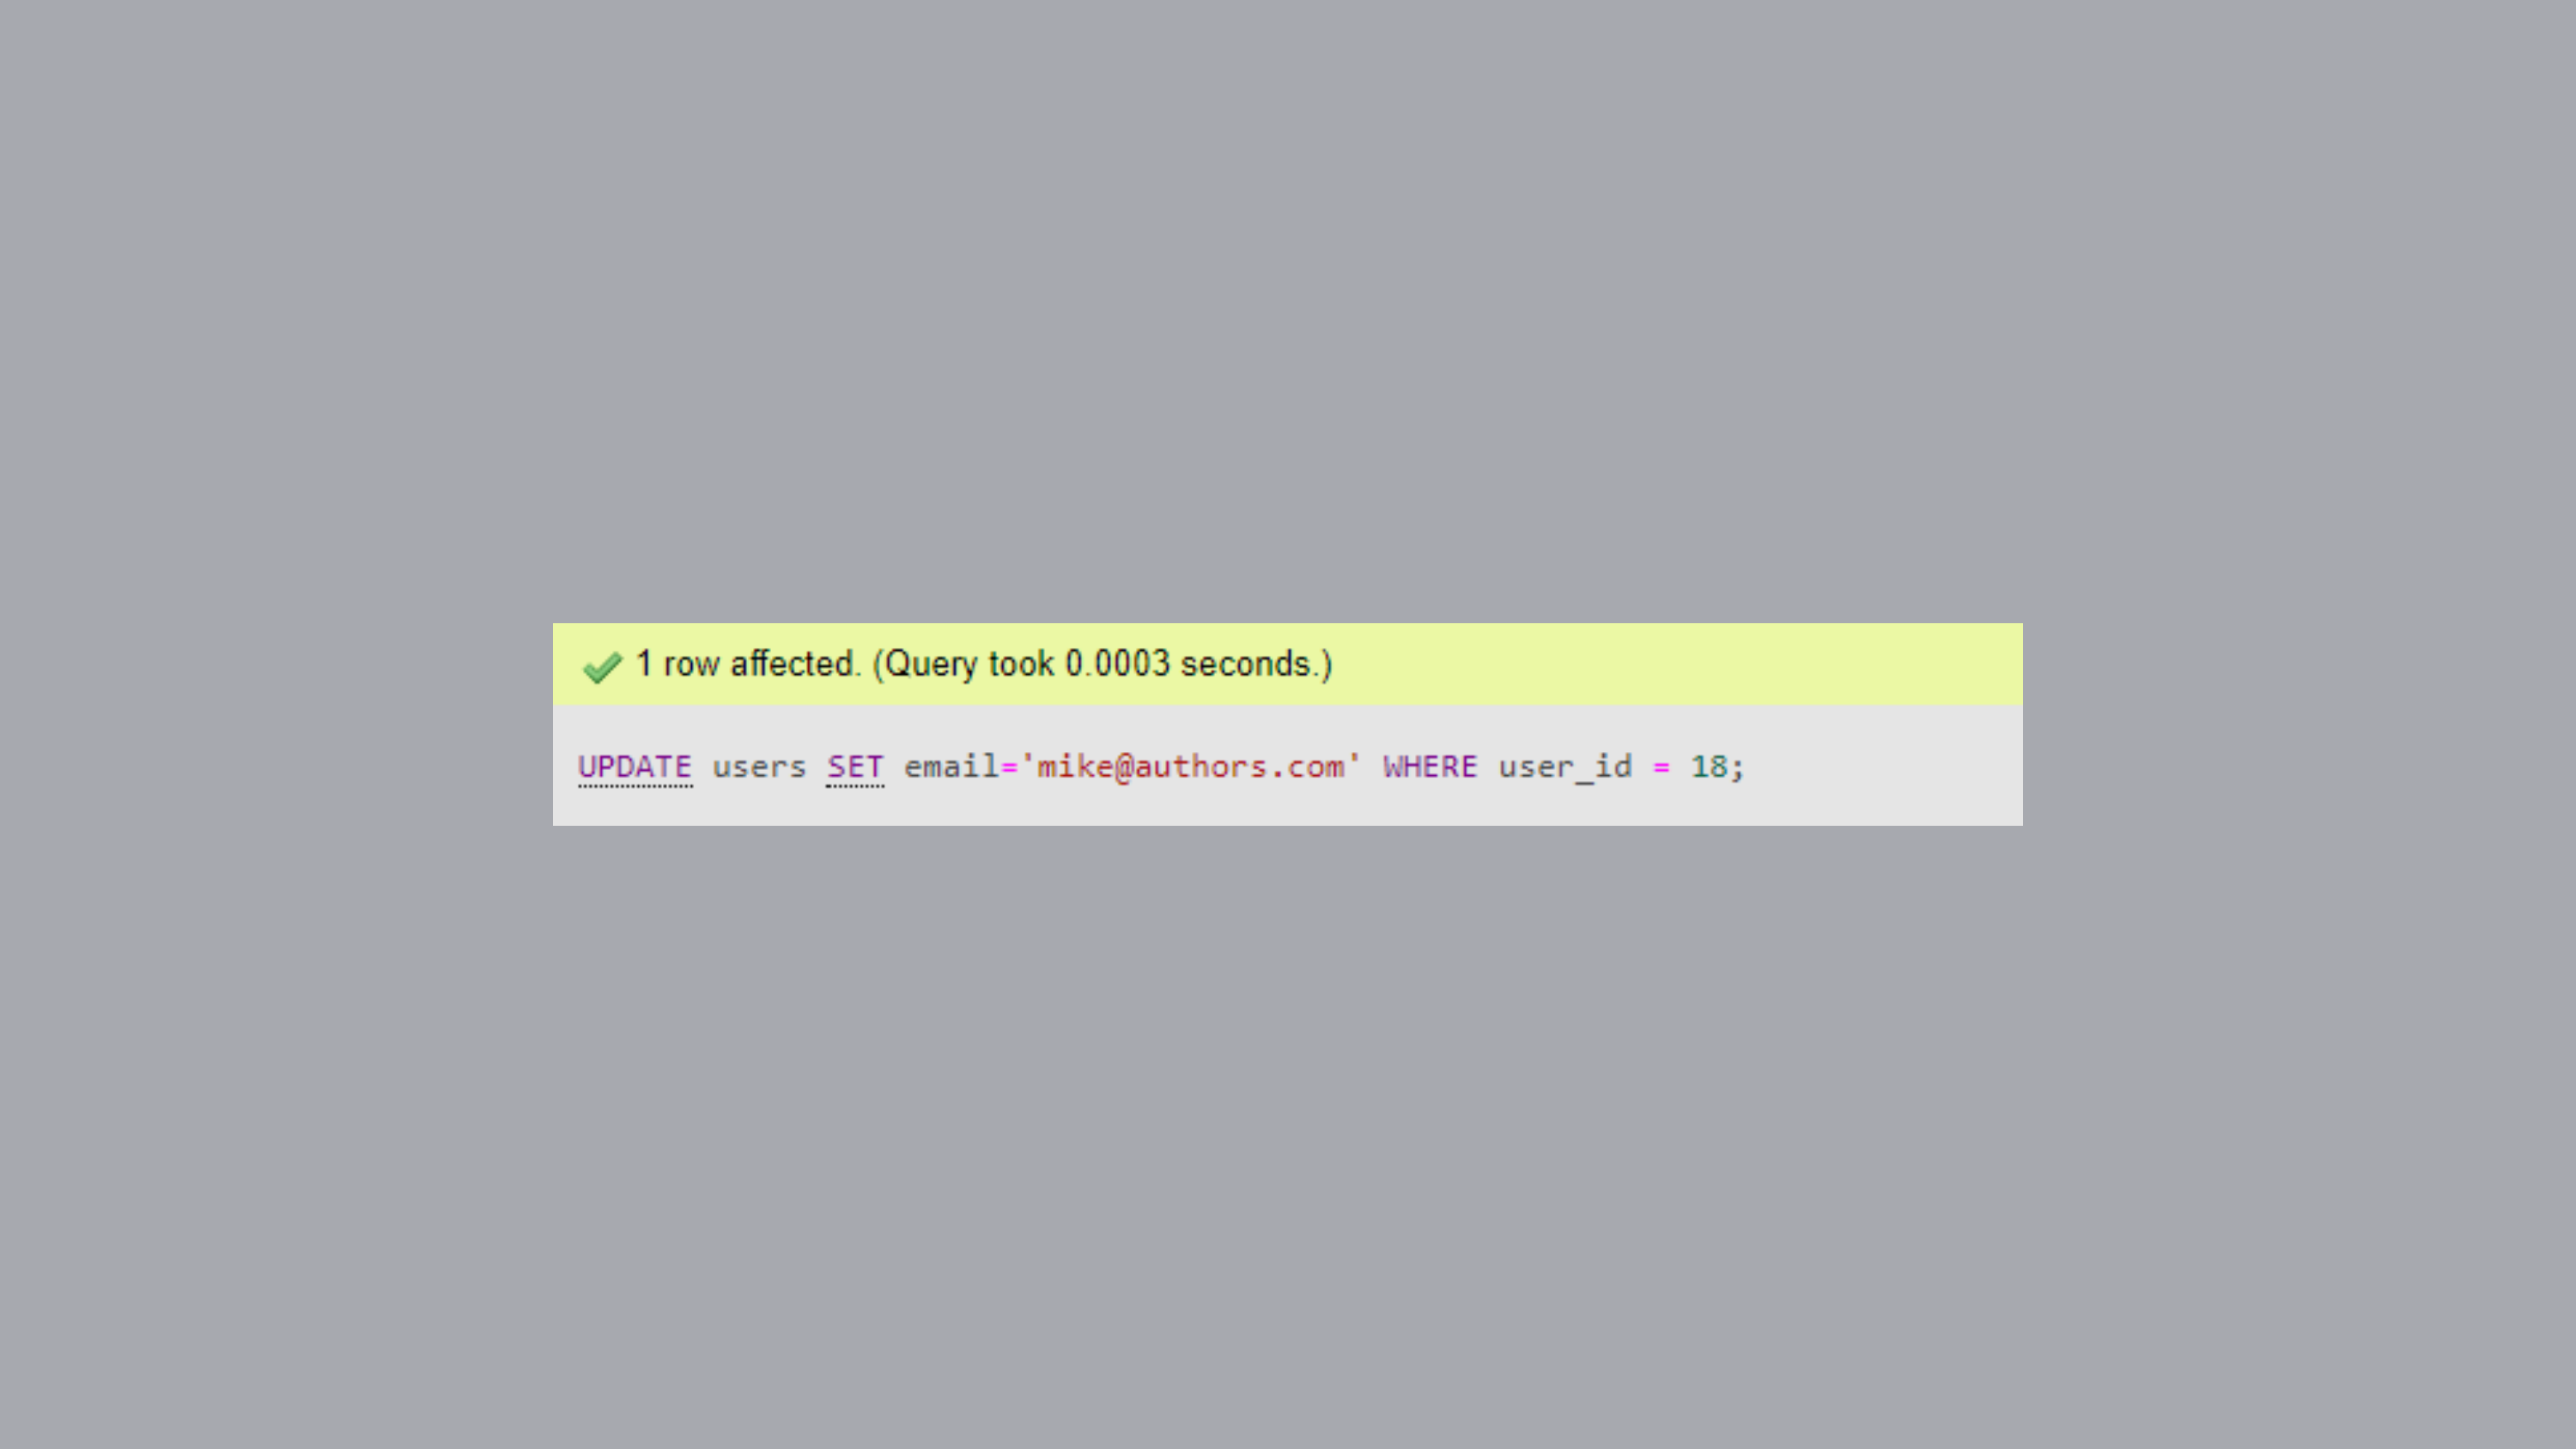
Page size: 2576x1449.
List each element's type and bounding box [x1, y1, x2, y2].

text_box [553, 623, 2023, 826]
